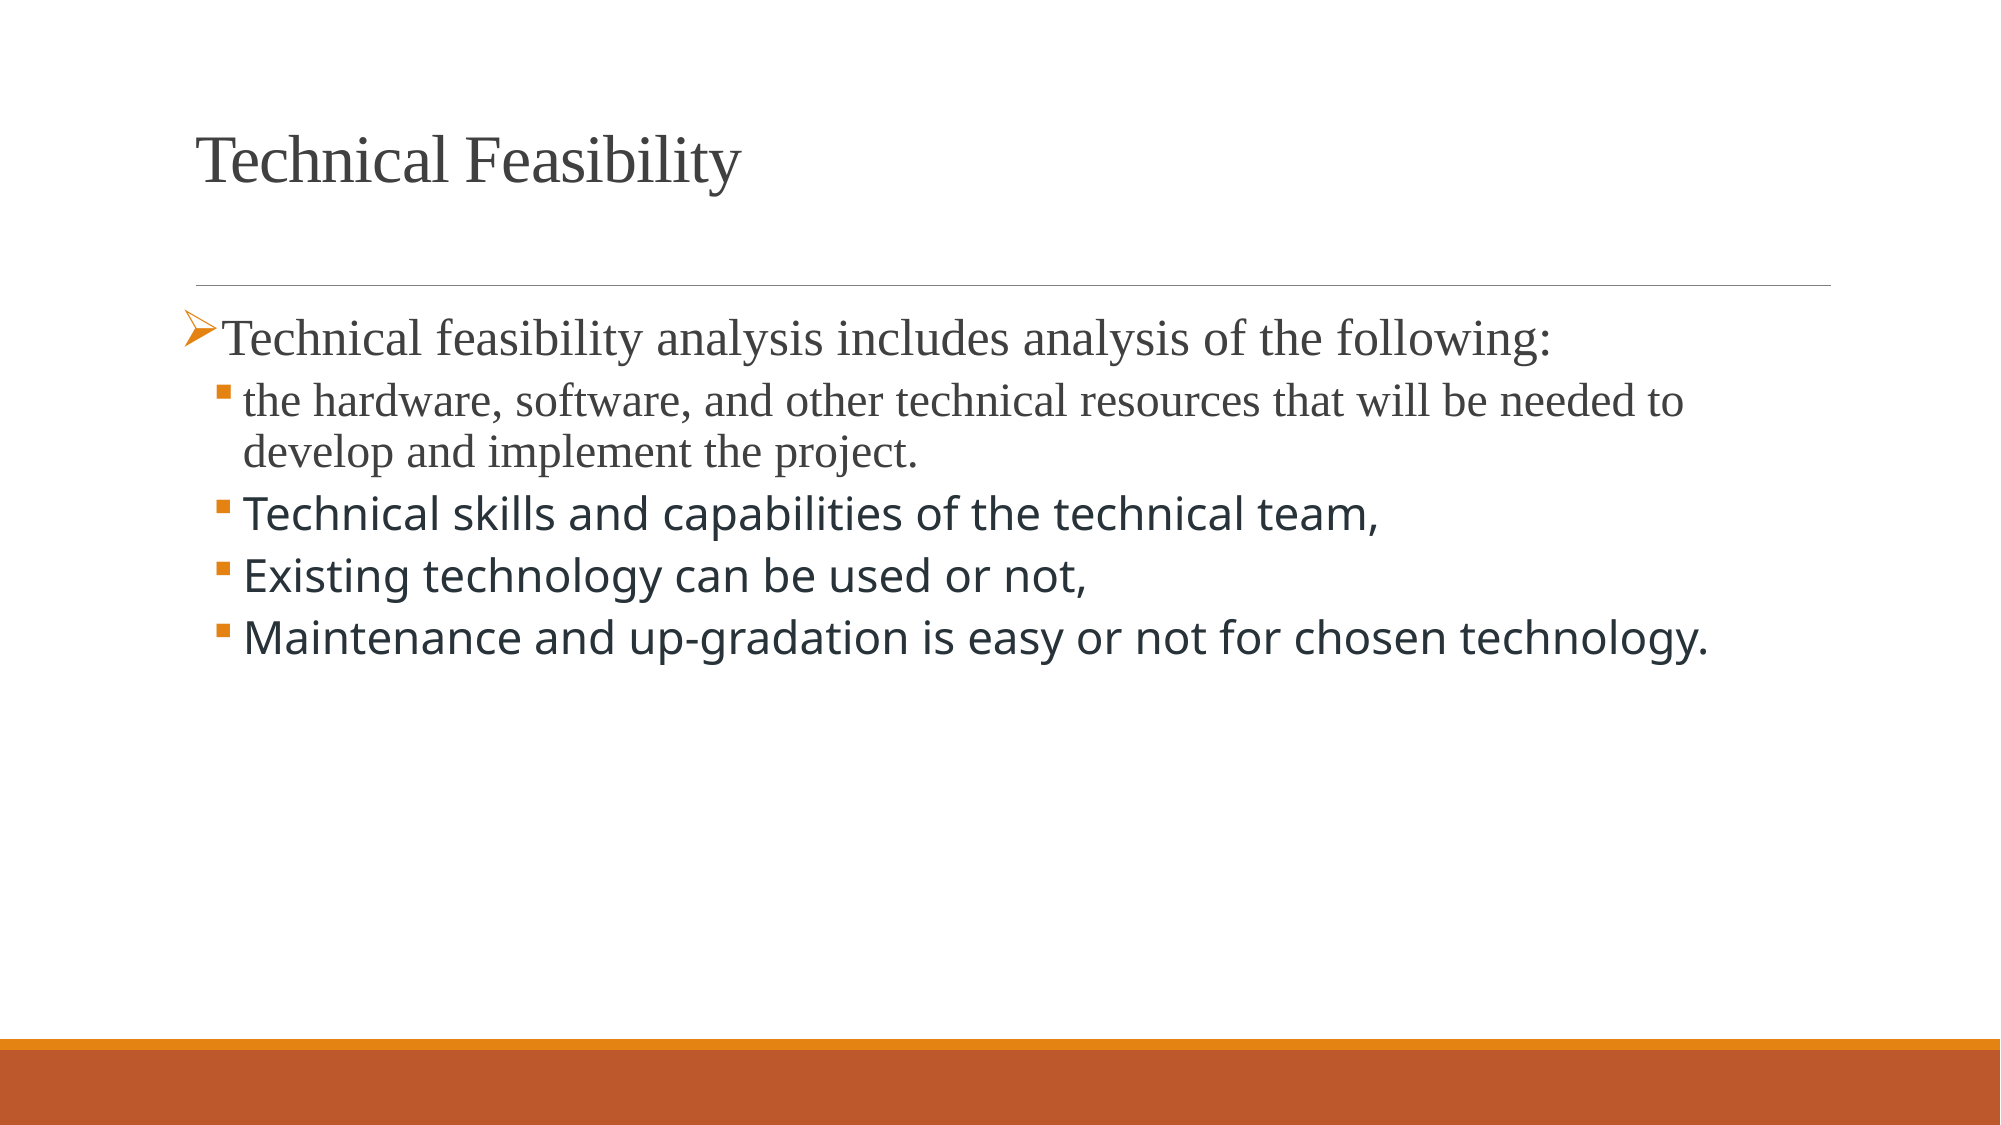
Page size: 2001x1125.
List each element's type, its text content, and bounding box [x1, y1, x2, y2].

list Technical feasibility analysis includes analysis of the following: the hardware, software, and other technical resources that will be needed to develop and implement the project. Technical skills and capabilities of the technical team, Existing technology can be used or not, Maintenance and up-gradation is easy or not for chosen technology. [180, 302, 1830, 963]
title Technical Feasibility [180, 47, 1830, 285]
